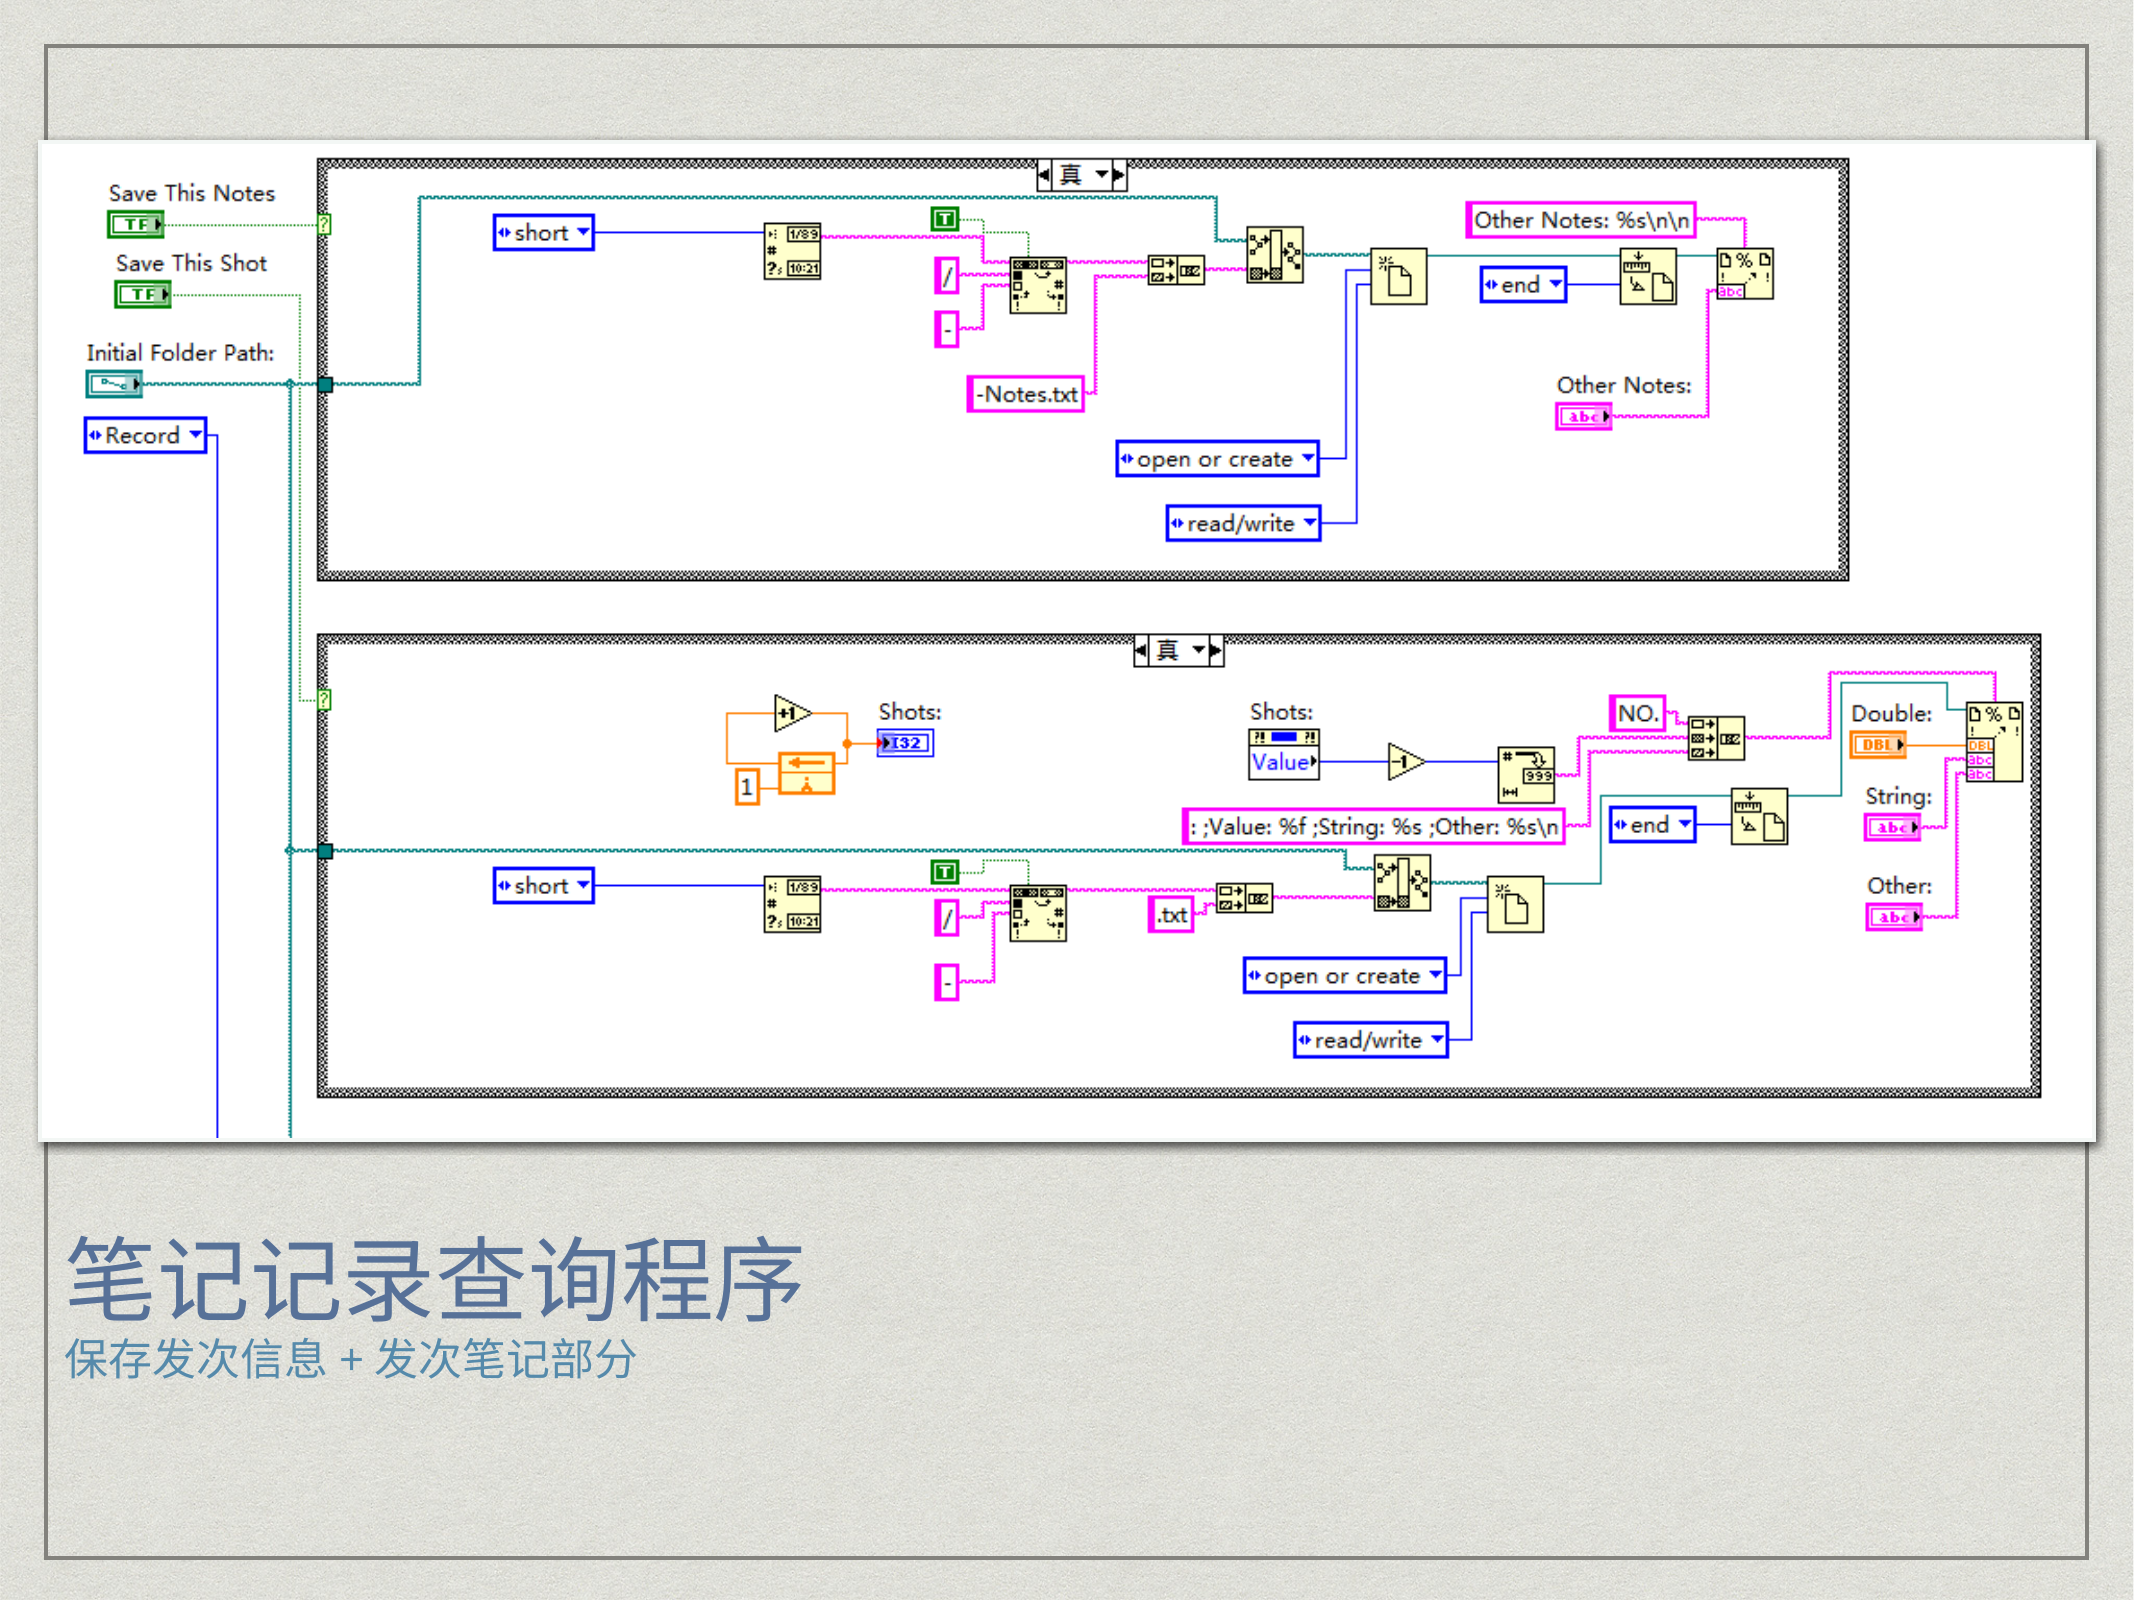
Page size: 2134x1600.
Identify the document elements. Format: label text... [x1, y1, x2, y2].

title 笔记记录查询程序 [64, 1224, 1845, 1330]
list 保存发次信息+发次笔记部分 [64, 1330, 1845, 1403]
picture [0, 0, 2134, 1600]
